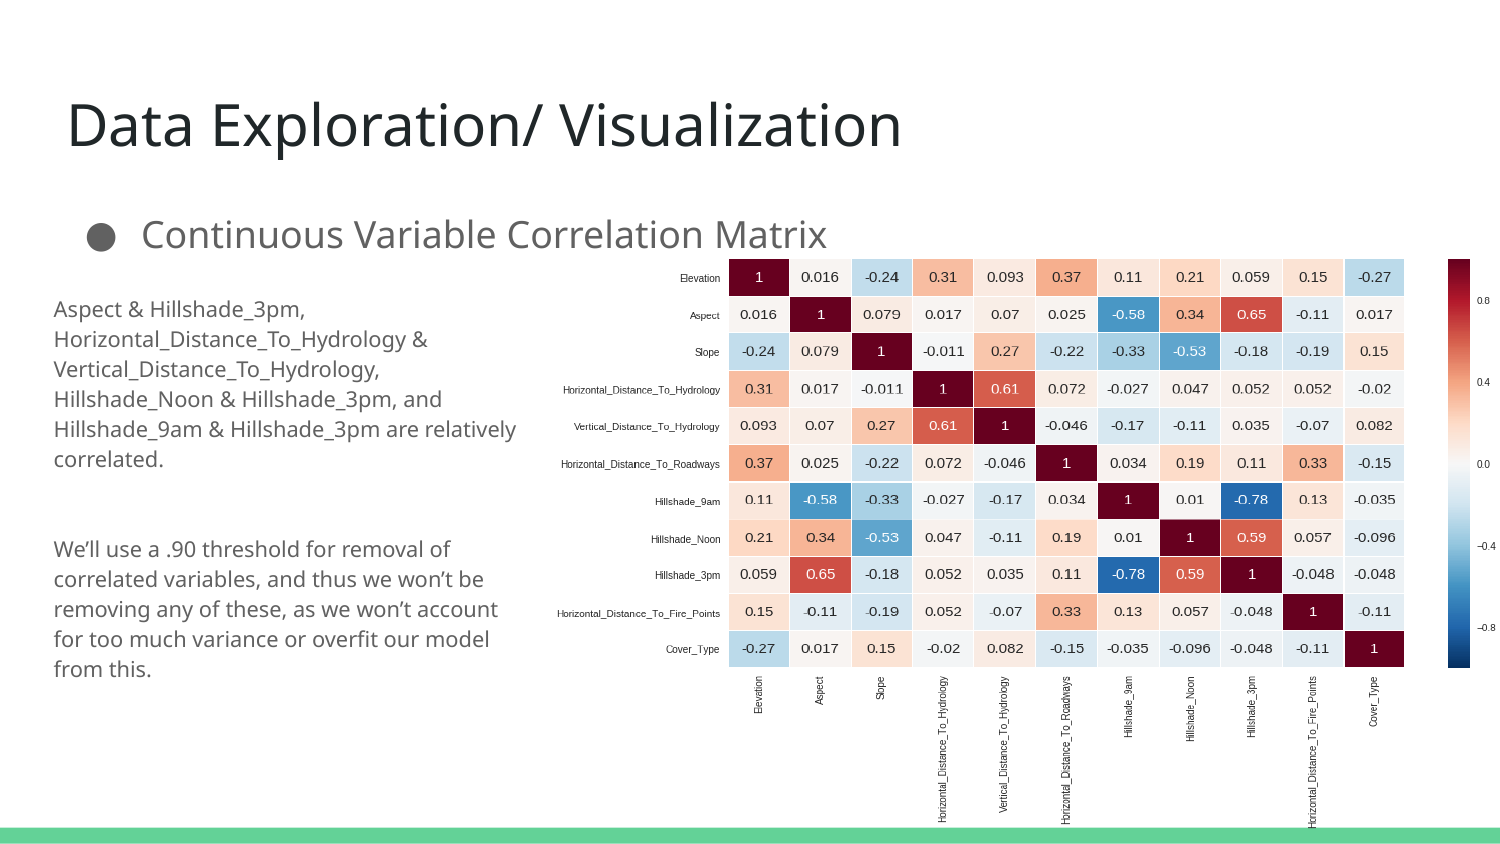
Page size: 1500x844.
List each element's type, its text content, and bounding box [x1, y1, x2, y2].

title Data Exploration/ Visualization [51, 72, 1449, 167]
list Continuous Variable Correlation Matrix [51, 189, 1449, 750]
picture [548, 252, 1500, 834]
text_box Aspect & Hillshade_3pm, Horizontal_Distance_To_Hydrology & Vertical_Distance_To_Hydrology, Hillshade_Noon & Hillshade_3pm, and Hillshade_9am & Hillshade_3pm are relatively correlated. We’ll use a .90 threshold for removal of correlated variables, and thus we won’t be removing any of these, as we won’t account for too much variance or overfit our model from this. [38, 276, 534, 800]
